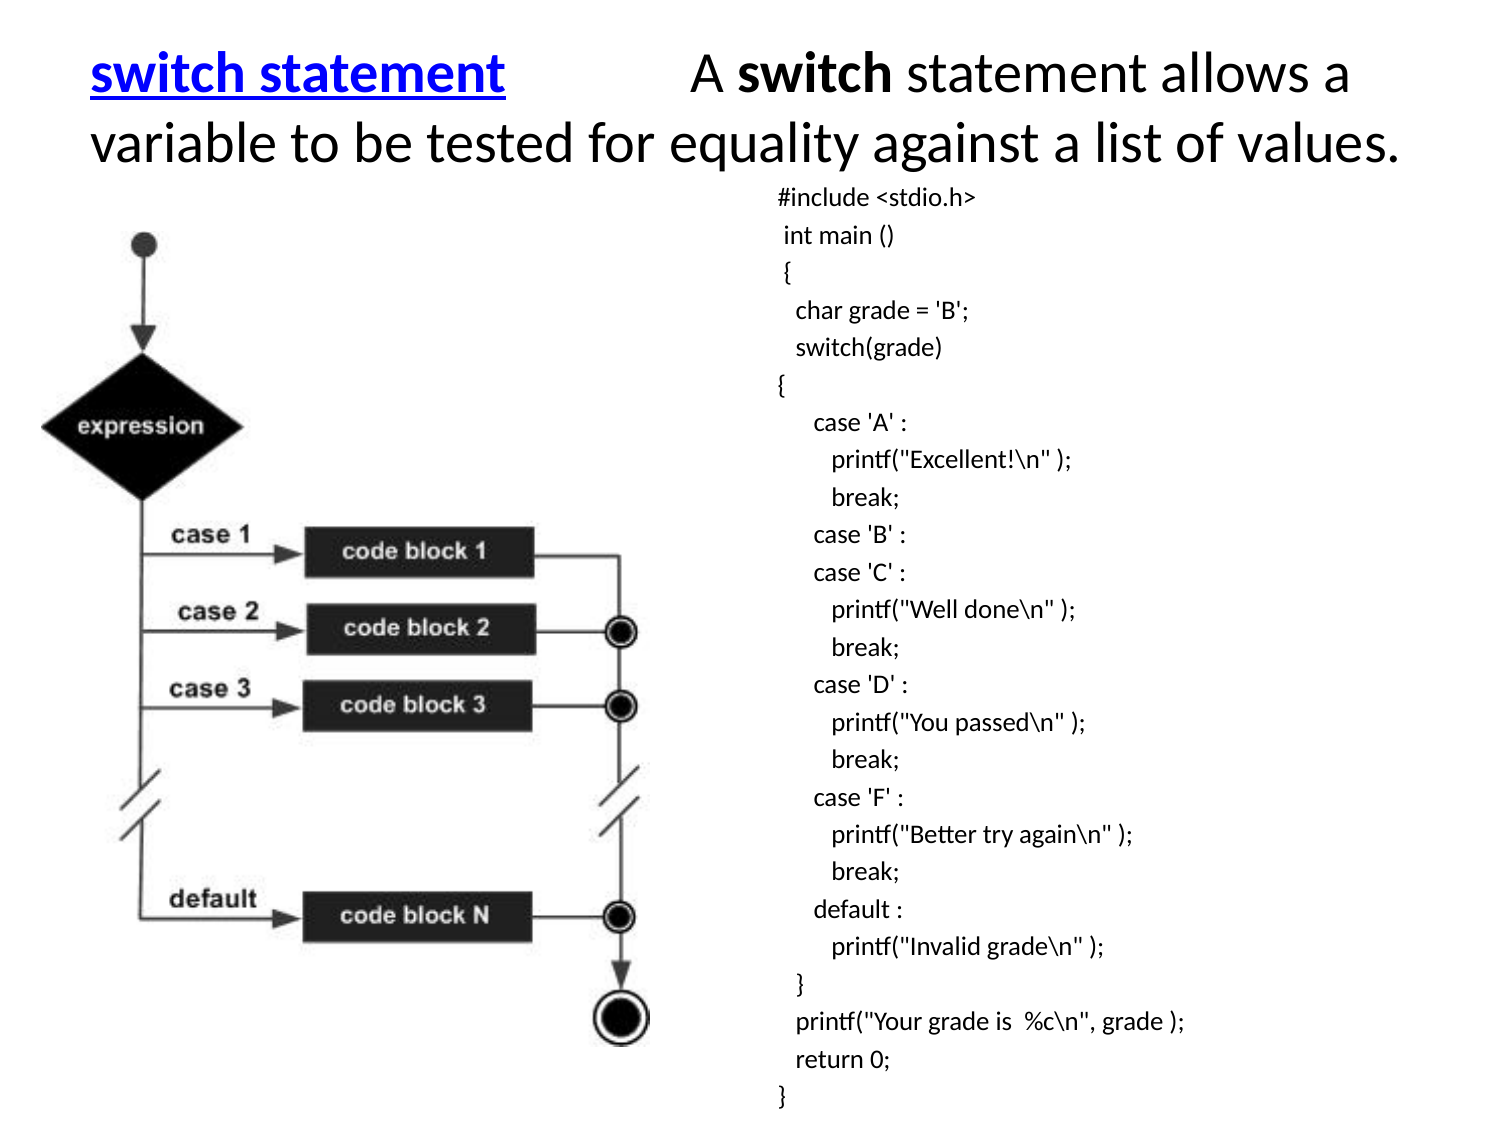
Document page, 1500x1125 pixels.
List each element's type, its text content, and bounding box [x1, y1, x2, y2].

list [41, 231, 650, 1047]
list #include <stdio.h> int main () { char grade = 'B'; switch(grade) { case 'A' : printf("Excellent!\n" ); break; case 'B' : case 'C' : printf("Well done\n" ); break; case 'D' : printf("You passed\n" ); break; case 'F' : printf("Better try again\n" ); break; default : printf("Invalid grade\n" ); } printf("Your grade is %c\n", grade ); return 0; } [762, 172, 1425, 1125]
title switch statement A switch statement allows a variable to be tested for equality against a list of values. [75, 45, 1425, 233]
